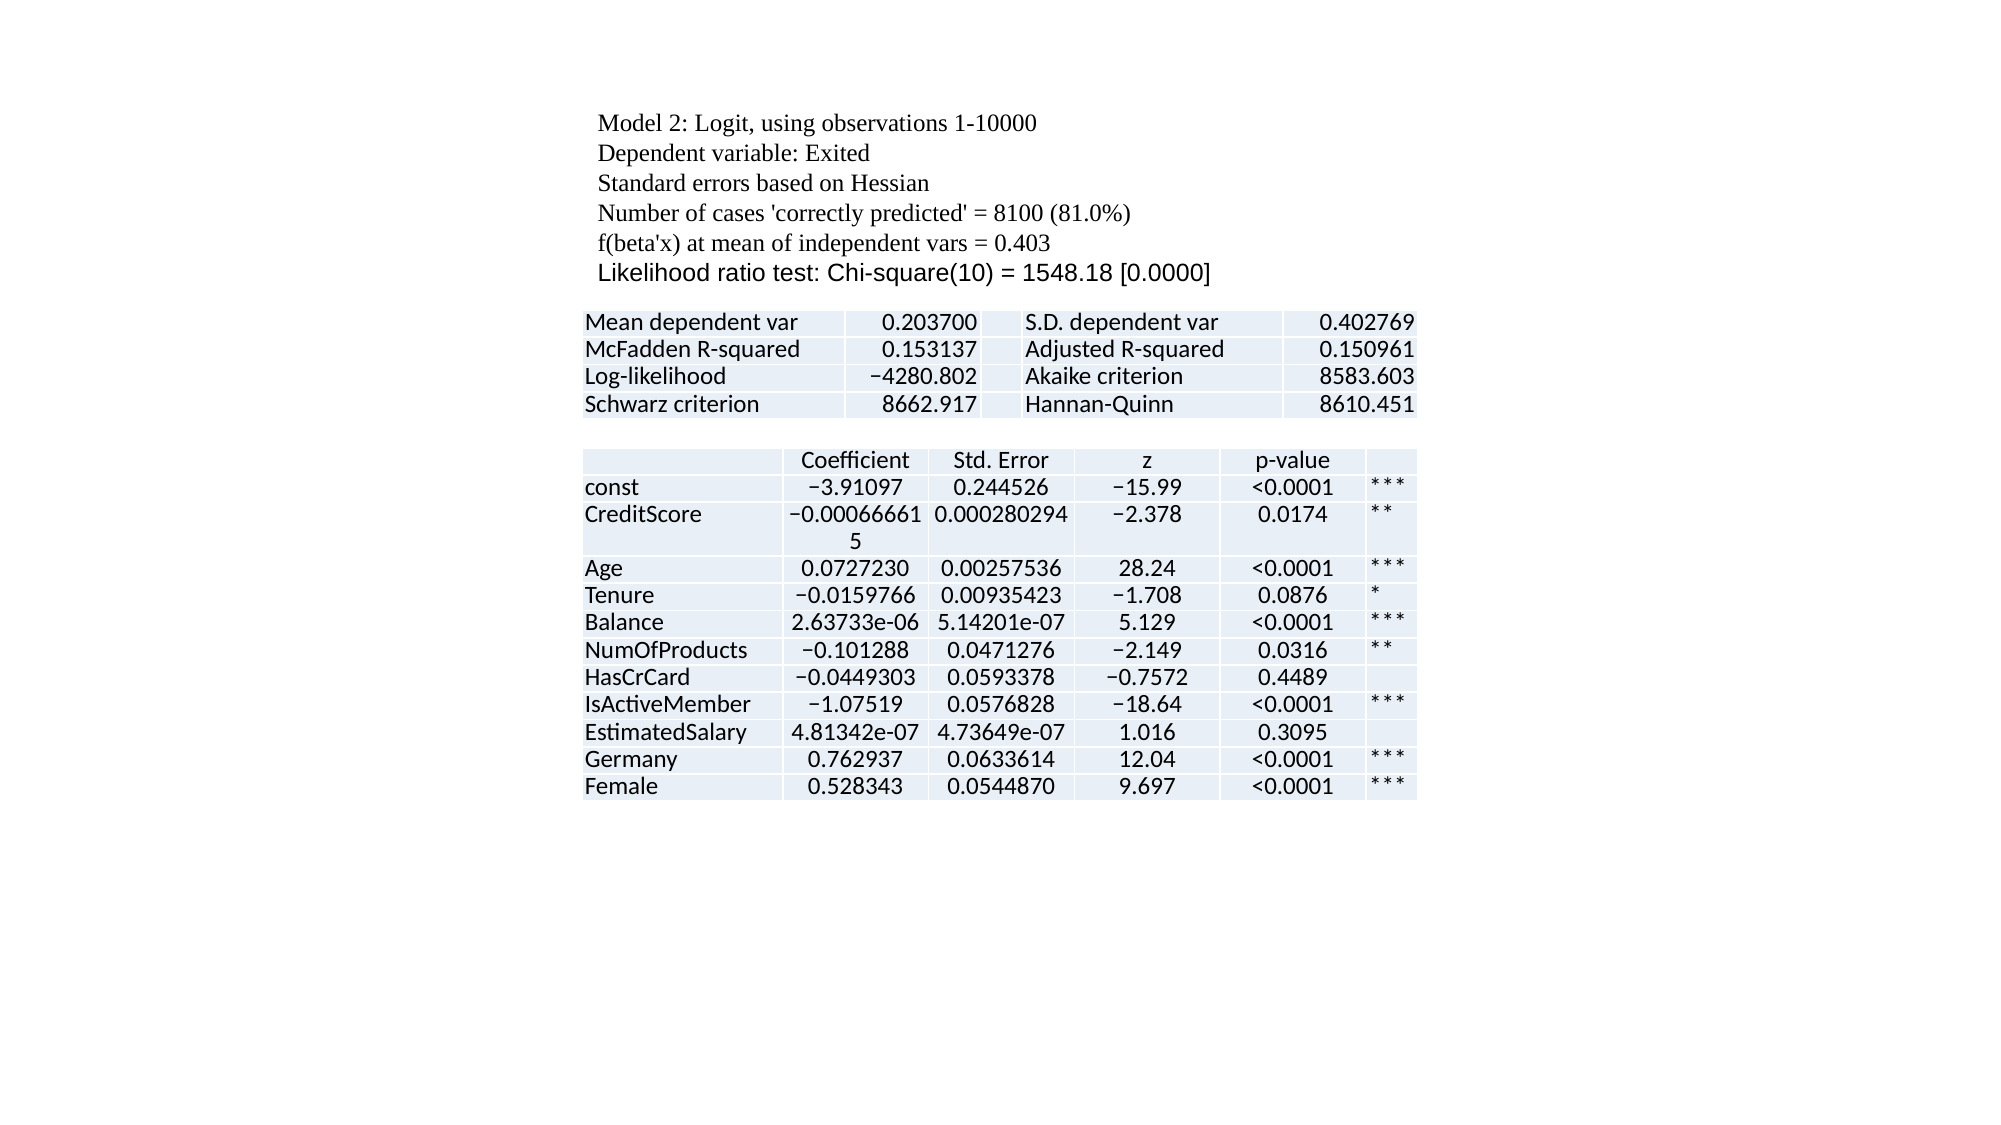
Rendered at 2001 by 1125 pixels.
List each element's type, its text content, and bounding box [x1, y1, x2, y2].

table_header S.D. dependent var [1023, 311, 1282, 336]
table_cell 0.153137 [846, 338, 980, 364]
table_cell *** [1367, 693, 1417, 719]
table_cell [982, 365, 1021, 391]
table_cell Akaike criterion [1023, 365, 1282, 391]
table_cell 5.129 [1075, 611, 1219, 637]
table_cell 0.00257536 [929, 557, 1074, 582]
table_cell Schwarz criterion [583, 393, 844, 418]
table_cell Hannan-Quinn [1023, 393, 1282, 418]
table_cell *** [1367, 775, 1417, 800]
table_cell 0.150961 [1284, 338, 1417, 364]
table_cell 0.0316 [1221, 639, 1365, 664]
table_cell 5.14201e-07 [929, 611, 1074, 637]
table_header [583, 449, 782, 474]
table_cell [982, 393, 1021, 418]
table_cell CreditScore [583, 503, 782, 555]
table_cell 0.0727230 [784, 557, 928, 582]
table_cell 0.0876 [1221, 584, 1365, 610]
table_cell Tenure [583, 584, 782, 610]
table_cell −0.0159766 [784, 584, 928, 610]
table_cell * [1367, 584, 1417, 610]
table_cell *** [1367, 748, 1417, 773]
text_box Model 2: Logit, using observations 1-10000 Dependent variable: Exited Standard errors based on Hessian Number of cases 'correctly predicted' = 8100 (81.0%) f(beta'x) at mean of independent vars = 0.403 Likelihood ratio test: Chi-square(10) = 1548.18 [0.0000] [582, 99, 1233, 294]
table_cell *** [1367, 611, 1417, 637]
table_cell <0.0001 [1221, 775, 1365, 800]
table_cell <0.0001 [1221, 557, 1365, 582]
table_cell 2.63733e-06 [784, 611, 928, 637]
table_cell 0.0593378 [929, 666, 1074, 691]
table_cell McFadden R-squared [583, 338, 844, 364]
table_cell −15.99 [1075, 476, 1219, 501]
table_cell 28.24 [1075, 557, 1219, 582]
table_cell −2.149 [1075, 639, 1219, 664]
table_cell ** [1367, 639, 1417, 664]
table_cell −18.64 [1075, 693, 1219, 719]
table_cell 0.0471276 [929, 639, 1074, 664]
table_cell 4.73649e-07 [929, 720, 1074, 746]
table_cell HasCrCard [583, 666, 782, 691]
table_cell 0.0544870 [929, 775, 1074, 800]
table_cell <0.0001 [1221, 748, 1365, 773]
table_cell [1367, 666, 1417, 691]
table_cell 0.0633614 [929, 748, 1074, 773]
table_header Coefficient [784, 449, 928, 474]
table_cell IsActiveMember [583, 693, 782, 719]
table_header Mean dependent var [583, 311, 844, 336]
table_header [1367, 449, 1417, 474]
table_cell *** [1367, 476, 1417, 501]
table_cell 0.244526 [929, 476, 1074, 501]
table_cell 9.697 [1075, 775, 1219, 800]
table_cell 0.000280294 [929, 503, 1074, 555]
table_header Std. Error [929, 449, 1074, 474]
table_cell −0.7572 [1075, 666, 1219, 691]
table_cell 0.3095 [1221, 720, 1365, 746]
table_cell [1367, 720, 1417, 746]
table_cell <0.0001 [1221, 476, 1365, 501]
table_cell Germany [583, 748, 782, 773]
table_cell Age [583, 557, 782, 582]
table_cell NumOfProducts [583, 639, 782, 664]
table_cell <0.0001 [1221, 693, 1365, 719]
table_cell *** [1367, 557, 1417, 582]
table_cell [982, 338, 1021, 364]
table_cell −0.0449303 [784, 666, 928, 691]
table_cell 8662.917 [846, 393, 980, 418]
table_cell −0.000666615 [784, 503, 928, 555]
table_cell EstimatedSalary [583, 720, 782, 746]
table_cell −1.708 [1075, 584, 1219, 610]
table_cell 0.762937 [784, 748, 928, 773]
table_cell 0.4489 [1221, 666, 1365, 691]
table_header 0.402769 [1284, 311, 1417, 336]
table_cell const [583, 476, 782, 501]
table_cell −0.101288 [784, 639, 928, 664]
table_cell 0.0576828 [929, 693, 1074, 719]
table_cell −3.91097 [784, 476, 928, 501]
table_header z [1075, 449, 1219, 474]
table_cell −4280.802 [846, 365, 980, 391]
table_cell −1.07519 [784, 693, 928, 719]
table_header [982, 311, 1021, 336]
table_cell Female [583, 775, 782, 800]
table_cell <0.0001 [1221, 611, 1365, 637]
table_cell 12.04 [1075, 748, 1219, 773]
table_header p-value [1221, 449, 1365, 474]
table_cell 0.00935423 [929, 584, 1074, 610]
table_cell 1.016 [1075, 720, 1219, 746]
table_header 0.203700 [846, 311, 980, 336]
table_cell 4.81342e-07 [784, 720, 928, 746]
table_cell Log-likelihood [583, 365, 844, 391]
table_cell −2.378 [1075, 503, 1219, 555]
table_cell 0.0174 [1221, 503, 1365, 555]
table_cell 8610.451 [1284, 393, 1417, 418]
table_cell Adjusted R-squared [1023, 338, 1282, 364]
table_cell 8583.603 [1284, 365, 1417, 391]
table_cell Balance [583, 611, 782, 637]
table_cell 0.528343 [784, 775, 928, 800]
table_cell ** [1367, 503, 1417, 555]
